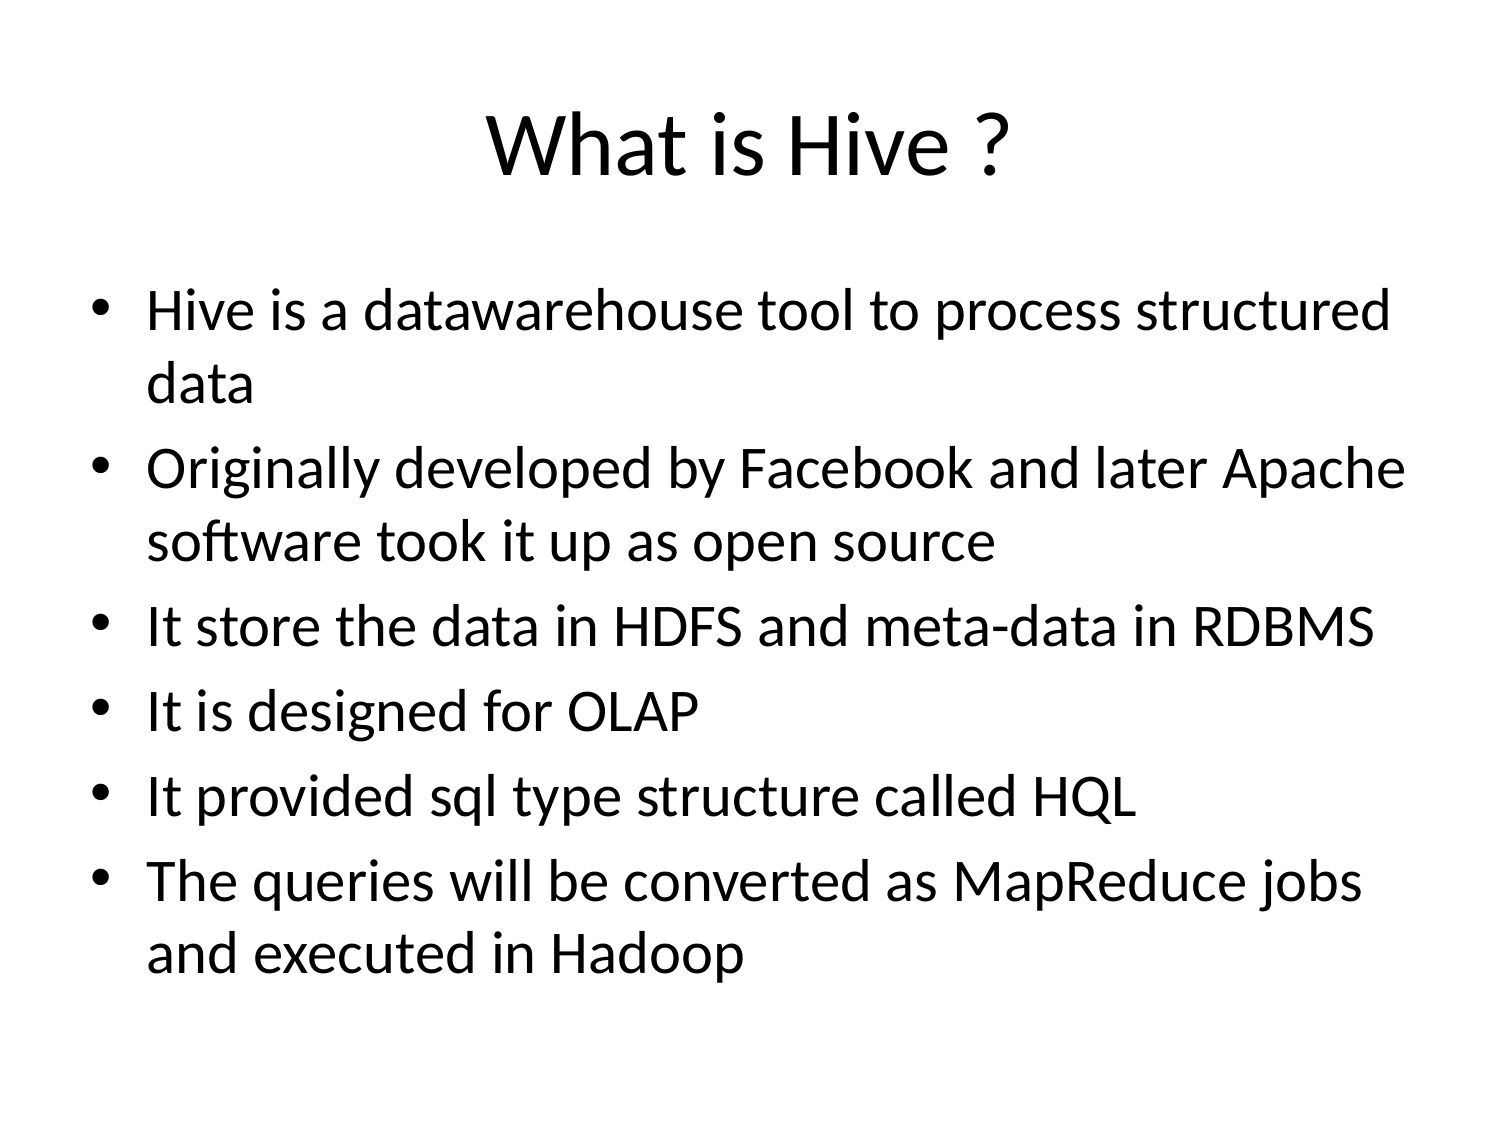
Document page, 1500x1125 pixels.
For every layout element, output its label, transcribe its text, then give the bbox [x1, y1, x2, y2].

list Hive is a datawarehouse tool to process structured data Originally developed by Facebook and later Apache software took it up as open source It store the data in HDFS and meta-data in RDBMS It is designed for OLAP It provided sql type structure called HQL The queries will be converted as MapReduce jobs and executed in Hadoop [75, 262, 1425, 1005]
title What is Hive ? [75, 45, 1425, 233]
